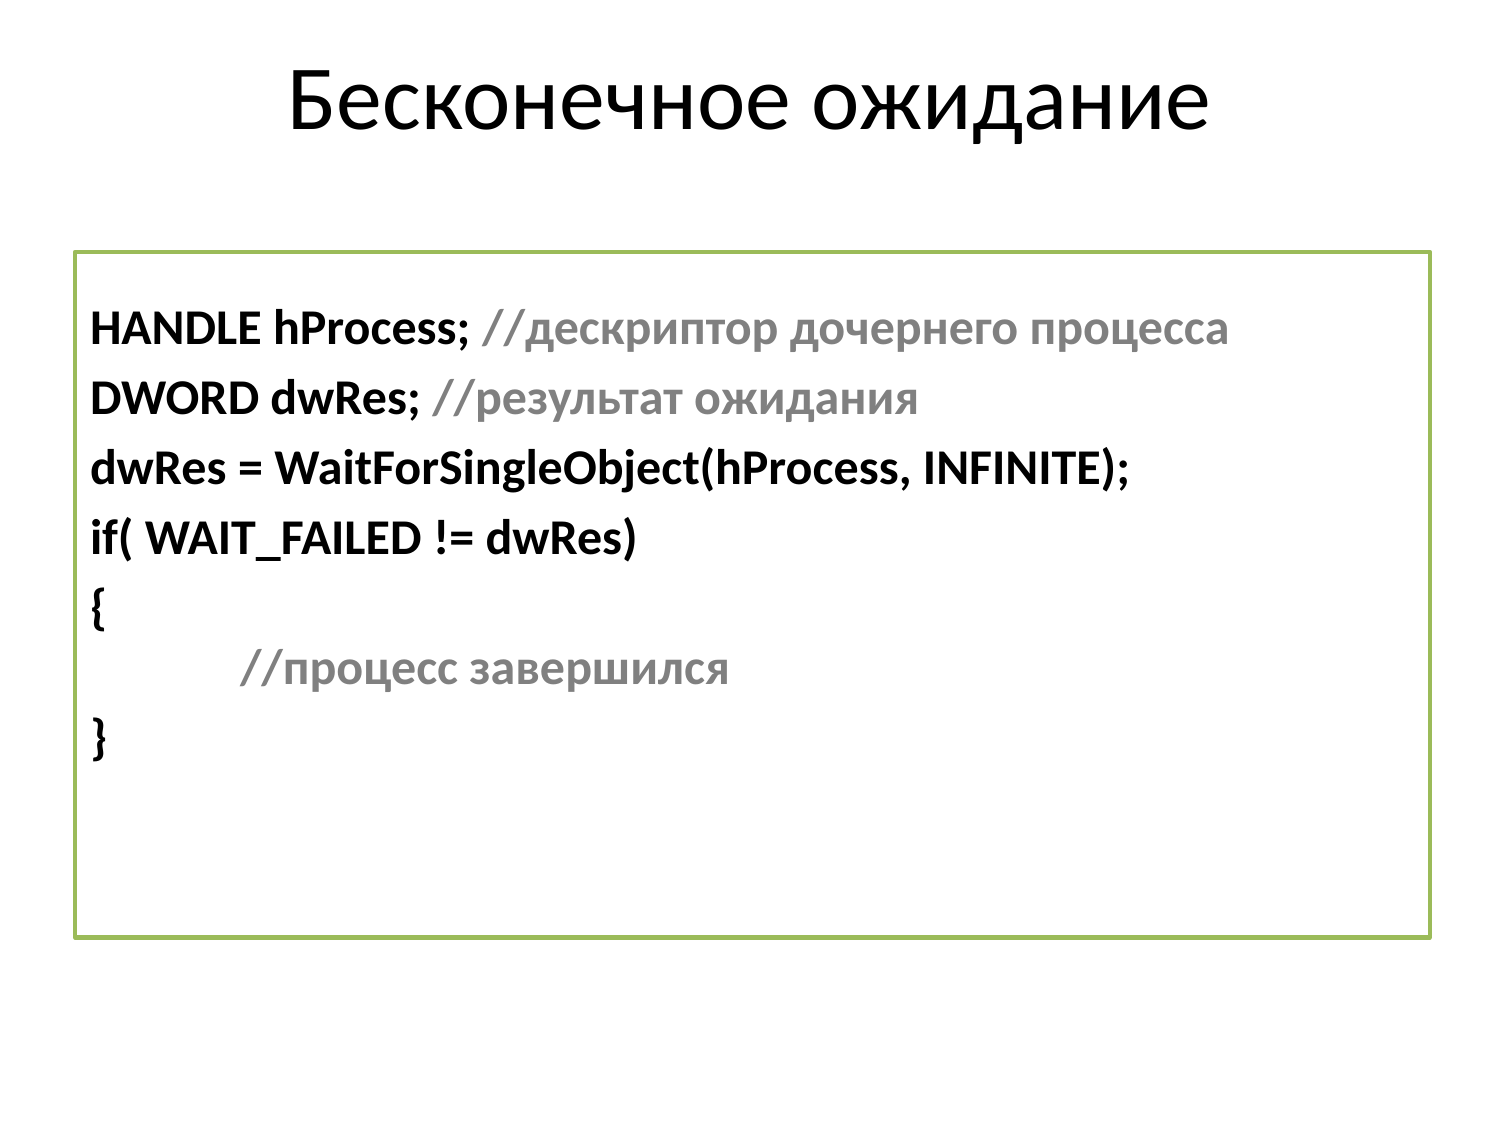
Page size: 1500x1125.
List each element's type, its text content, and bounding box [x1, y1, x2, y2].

title Бесконечное ожидание [75, 45, 1425, 141]
list HANDLE hProcess; //дескриптор дочернего процесса DWORD dwRes; //результат ожидания dwRes = WaitForSingleObject(hProcess, INFINITE); if( WAIT_FAILED != dwRes) { //процесс завершился } [73, 250, 1432, 940]
